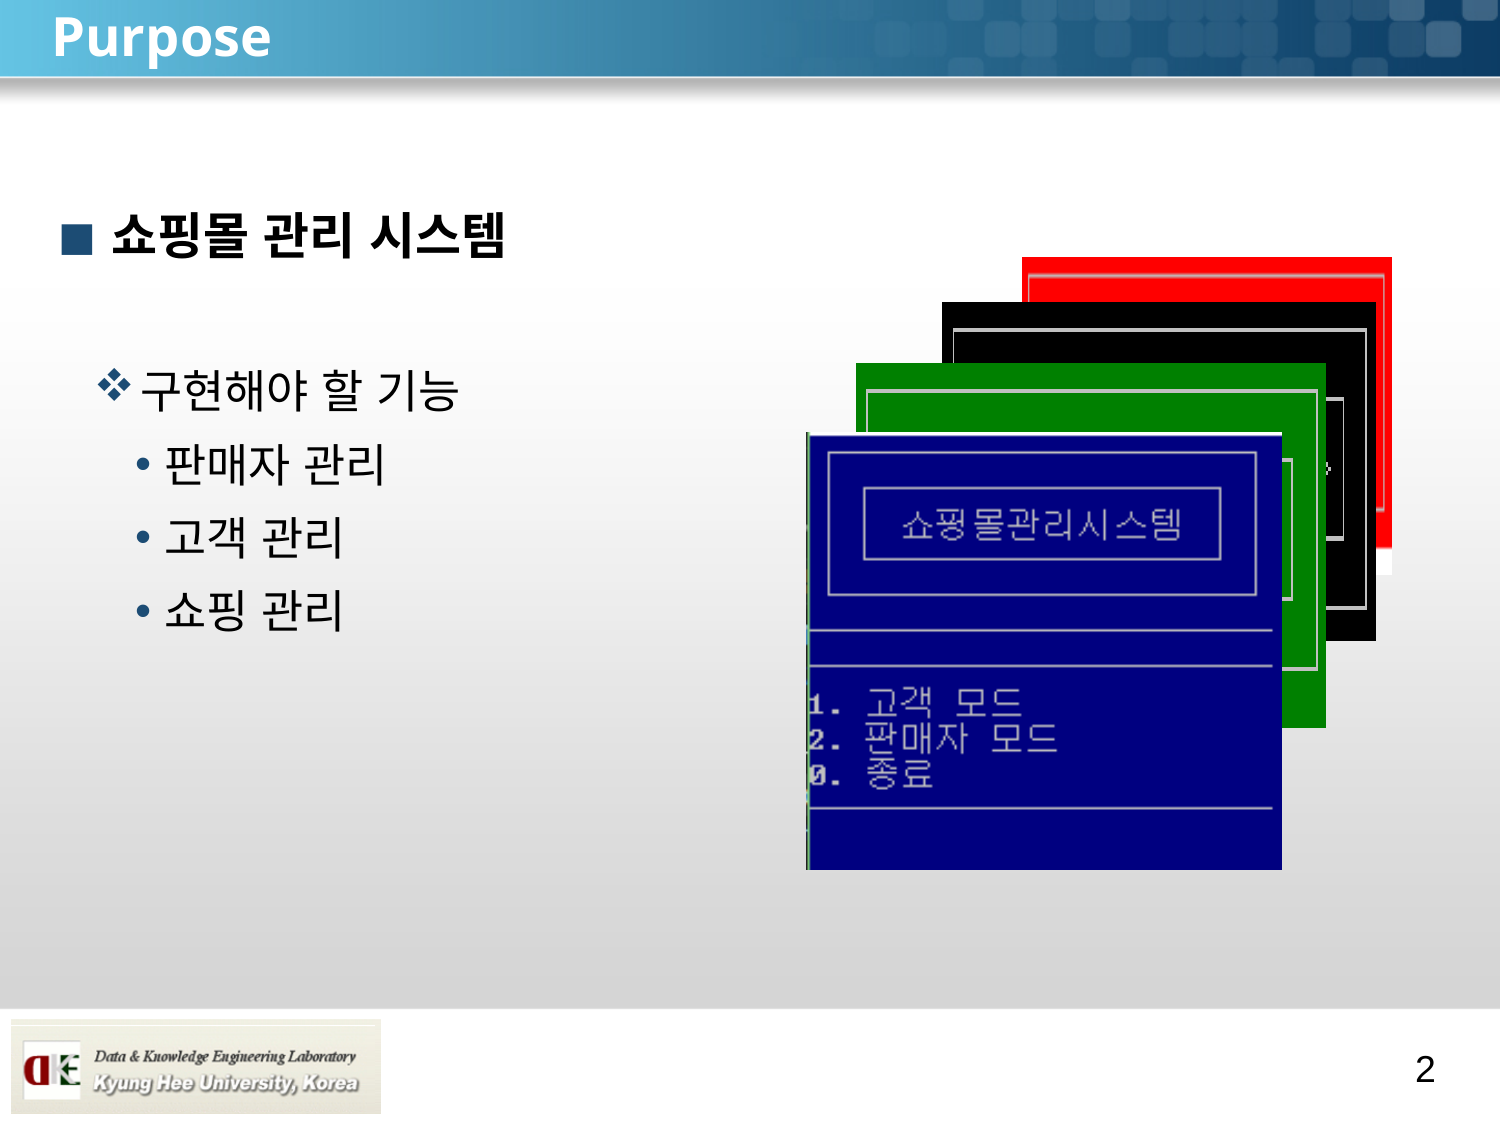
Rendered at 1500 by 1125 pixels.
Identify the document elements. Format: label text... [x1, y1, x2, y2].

title Purpose [51, 0, 1500, 99]
list 쇼핑몰 관리 시스템 구현해야 할 기능 판매자 관리 고객 관리 쇼핑 관리 [52, 116, 1451, 997]
picture [0, 0, 1500, 1125]
